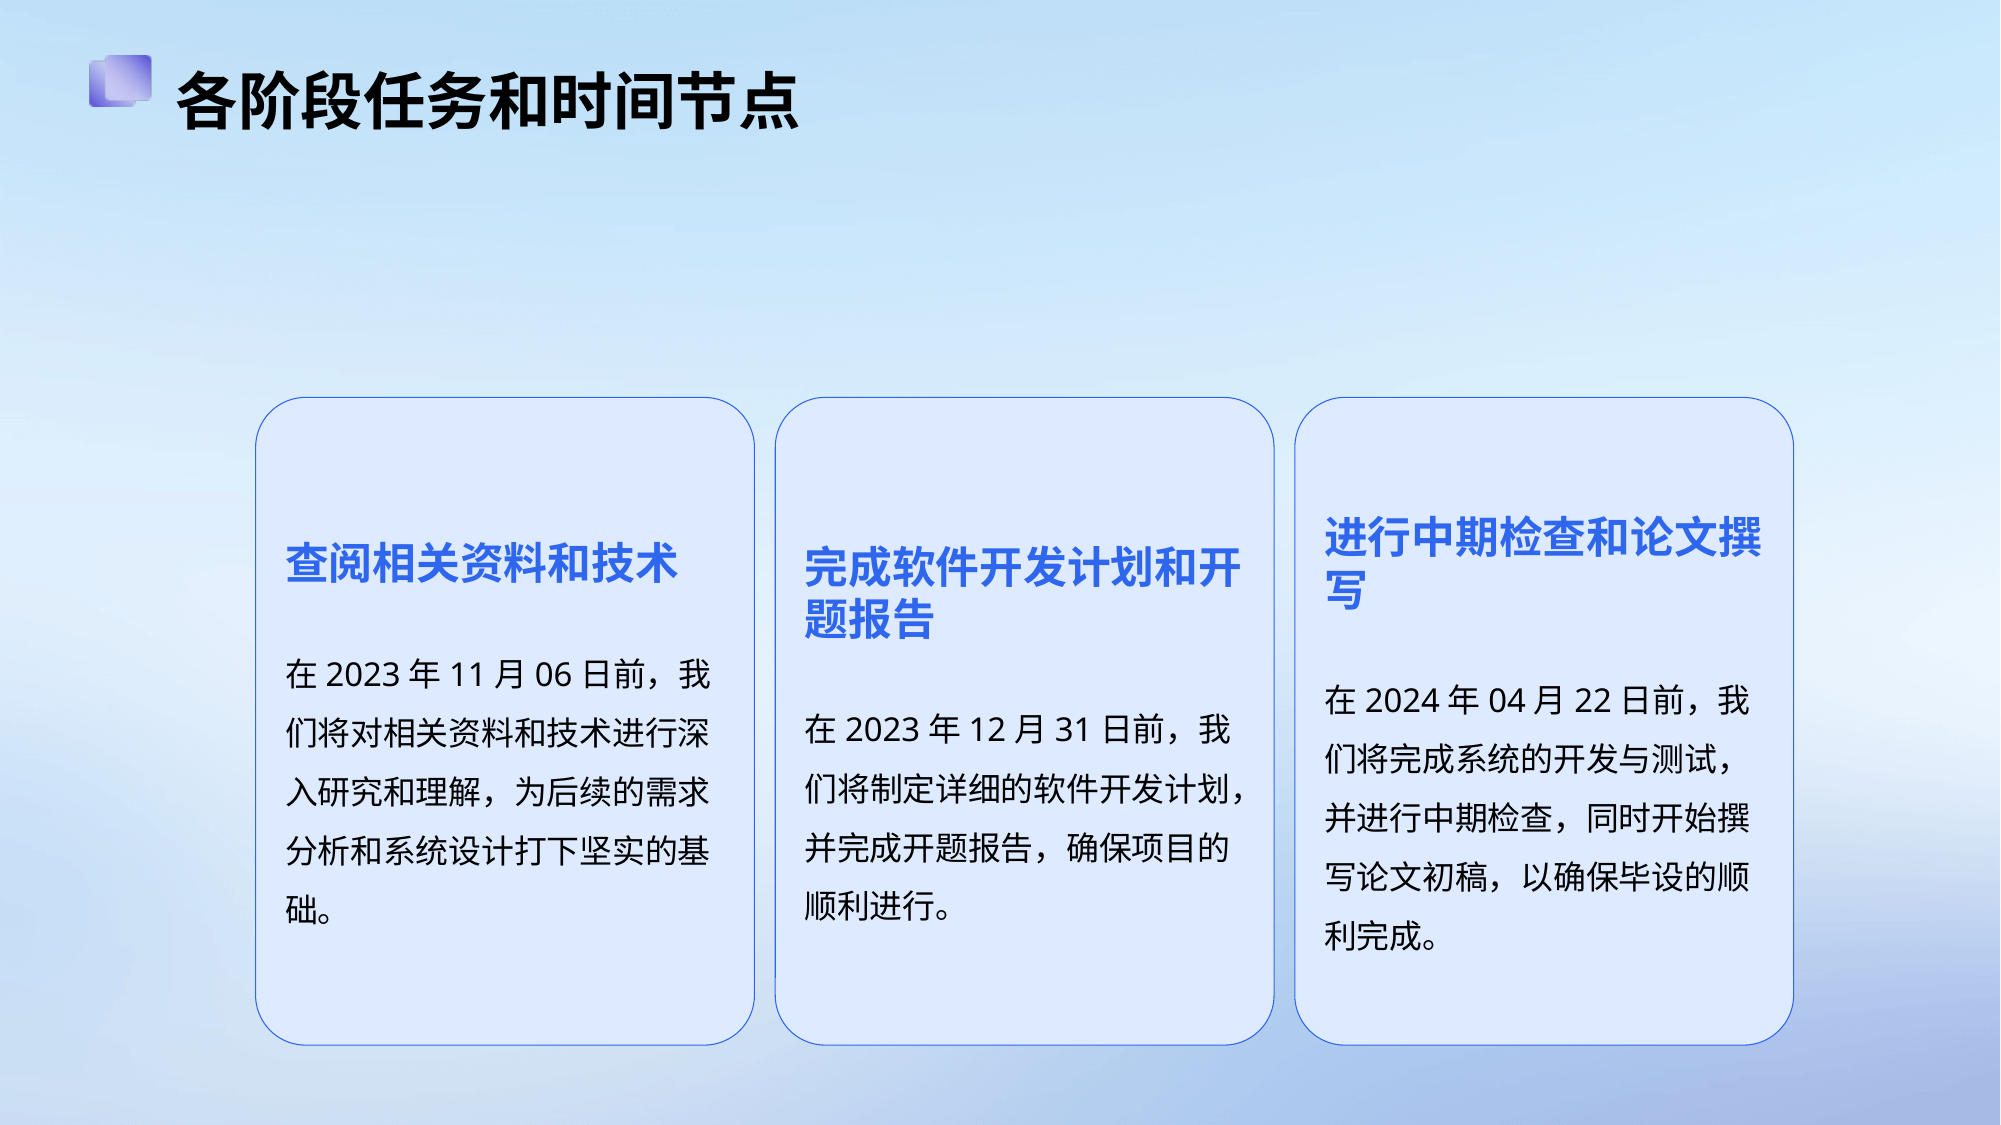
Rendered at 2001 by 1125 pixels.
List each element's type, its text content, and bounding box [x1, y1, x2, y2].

text_box 查阅相关资料和技术 在2023年11月06日前，我们将对相关资料和技术进行深入研究和理解，为后续的需求分析和系统设计打下坚实的基础。 [253, 395, 757, 1048]
text_box 进行中期检查和论文撰写 在2024年04月22日前，我们将完成系统的开发与测试，并进行中期检查，同时开始撰写论文初稿，以确保毕设的顺利完成。 [1292, 395, 1796, 1048]
text_box 各阶段任务和时间节点 [159, 15, 1700, 147]
picture [0, 0, 2001, 1125]
text_box 完成软件开发计划和开题报告 在2023年12月31日前，我们将制定详细的软件开发计划，并完成开题报告，确保项目的顺利进行。 [773, 395, 1277, 1048]
